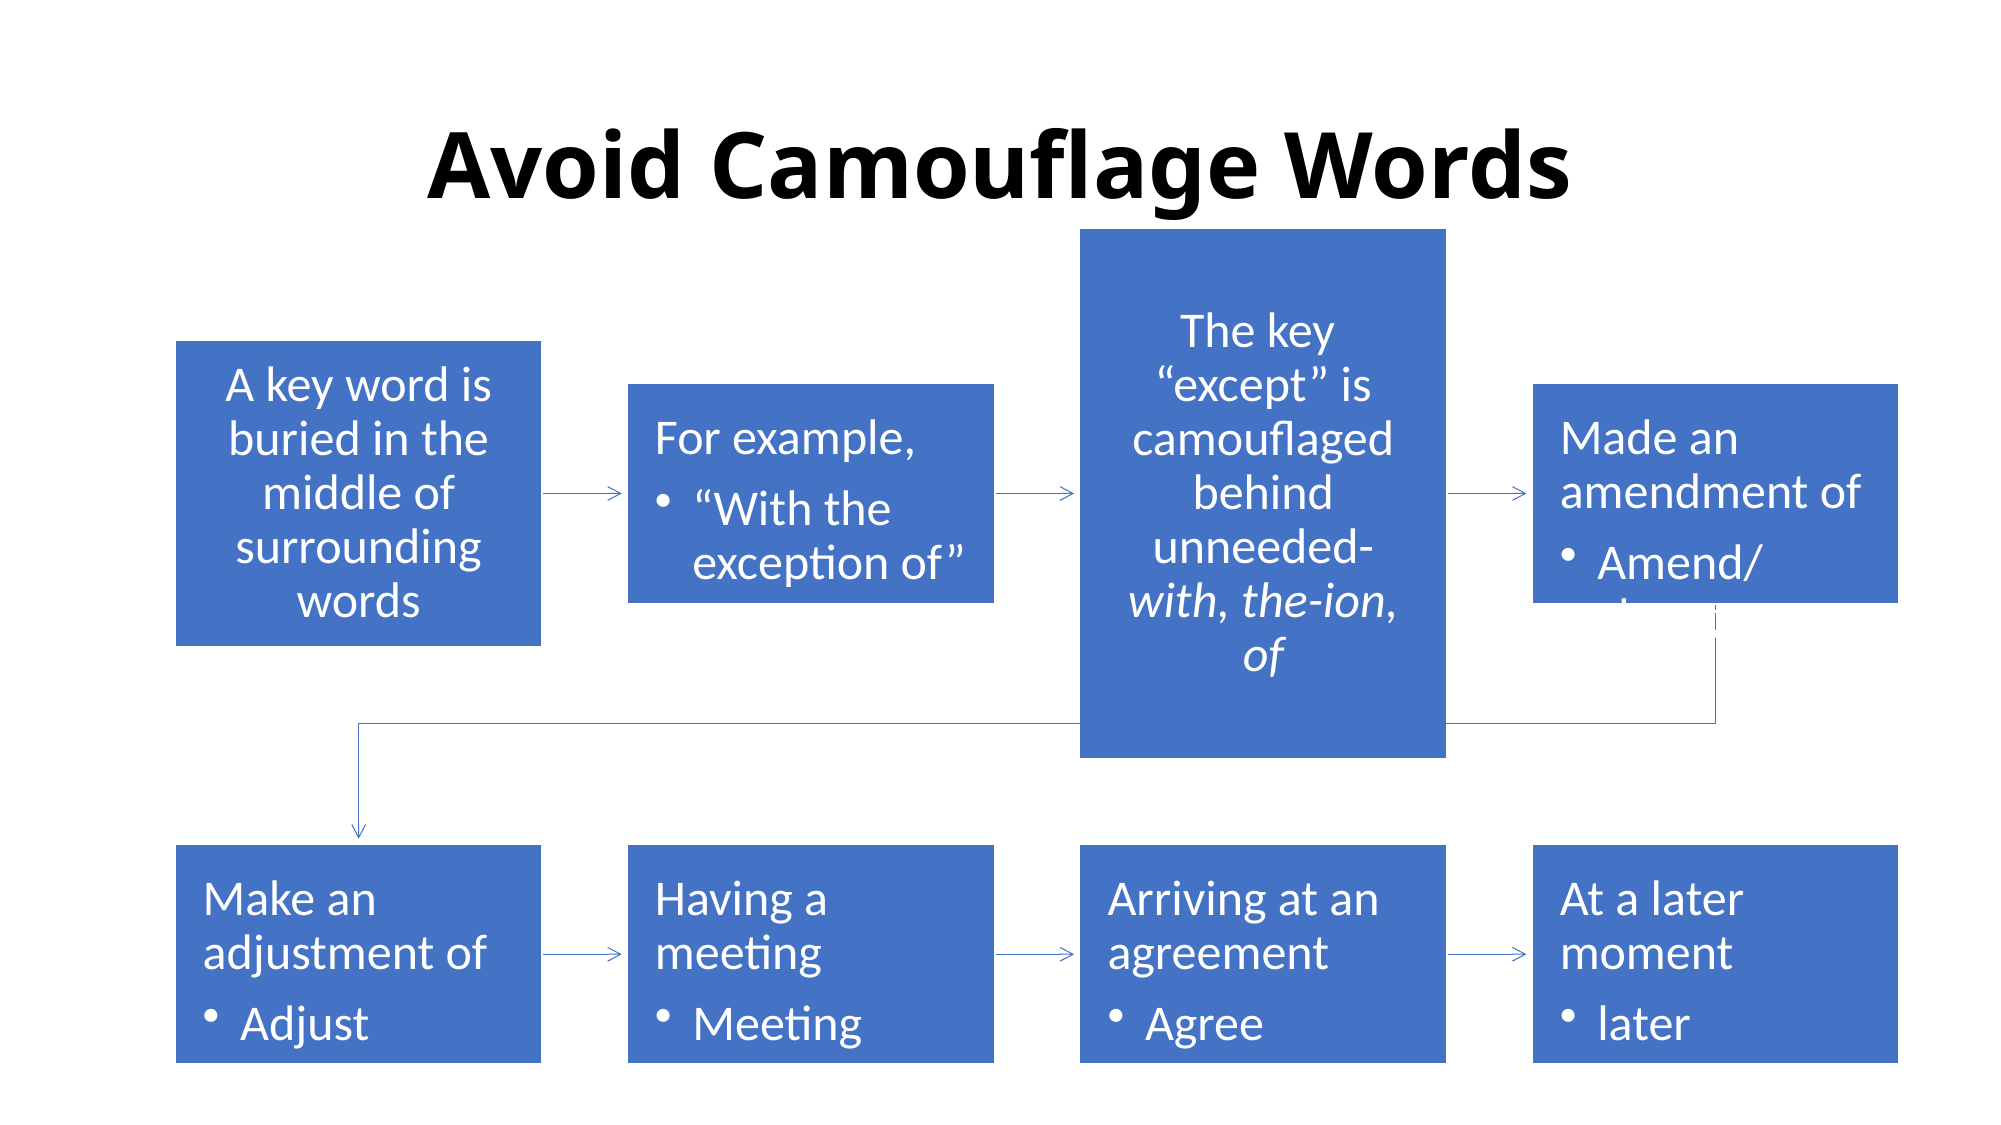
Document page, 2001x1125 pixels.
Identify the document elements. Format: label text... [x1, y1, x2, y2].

title Avoid Camouflage Words [137, 59, 1863, 227]
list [137, 227, 1937, 1065]
